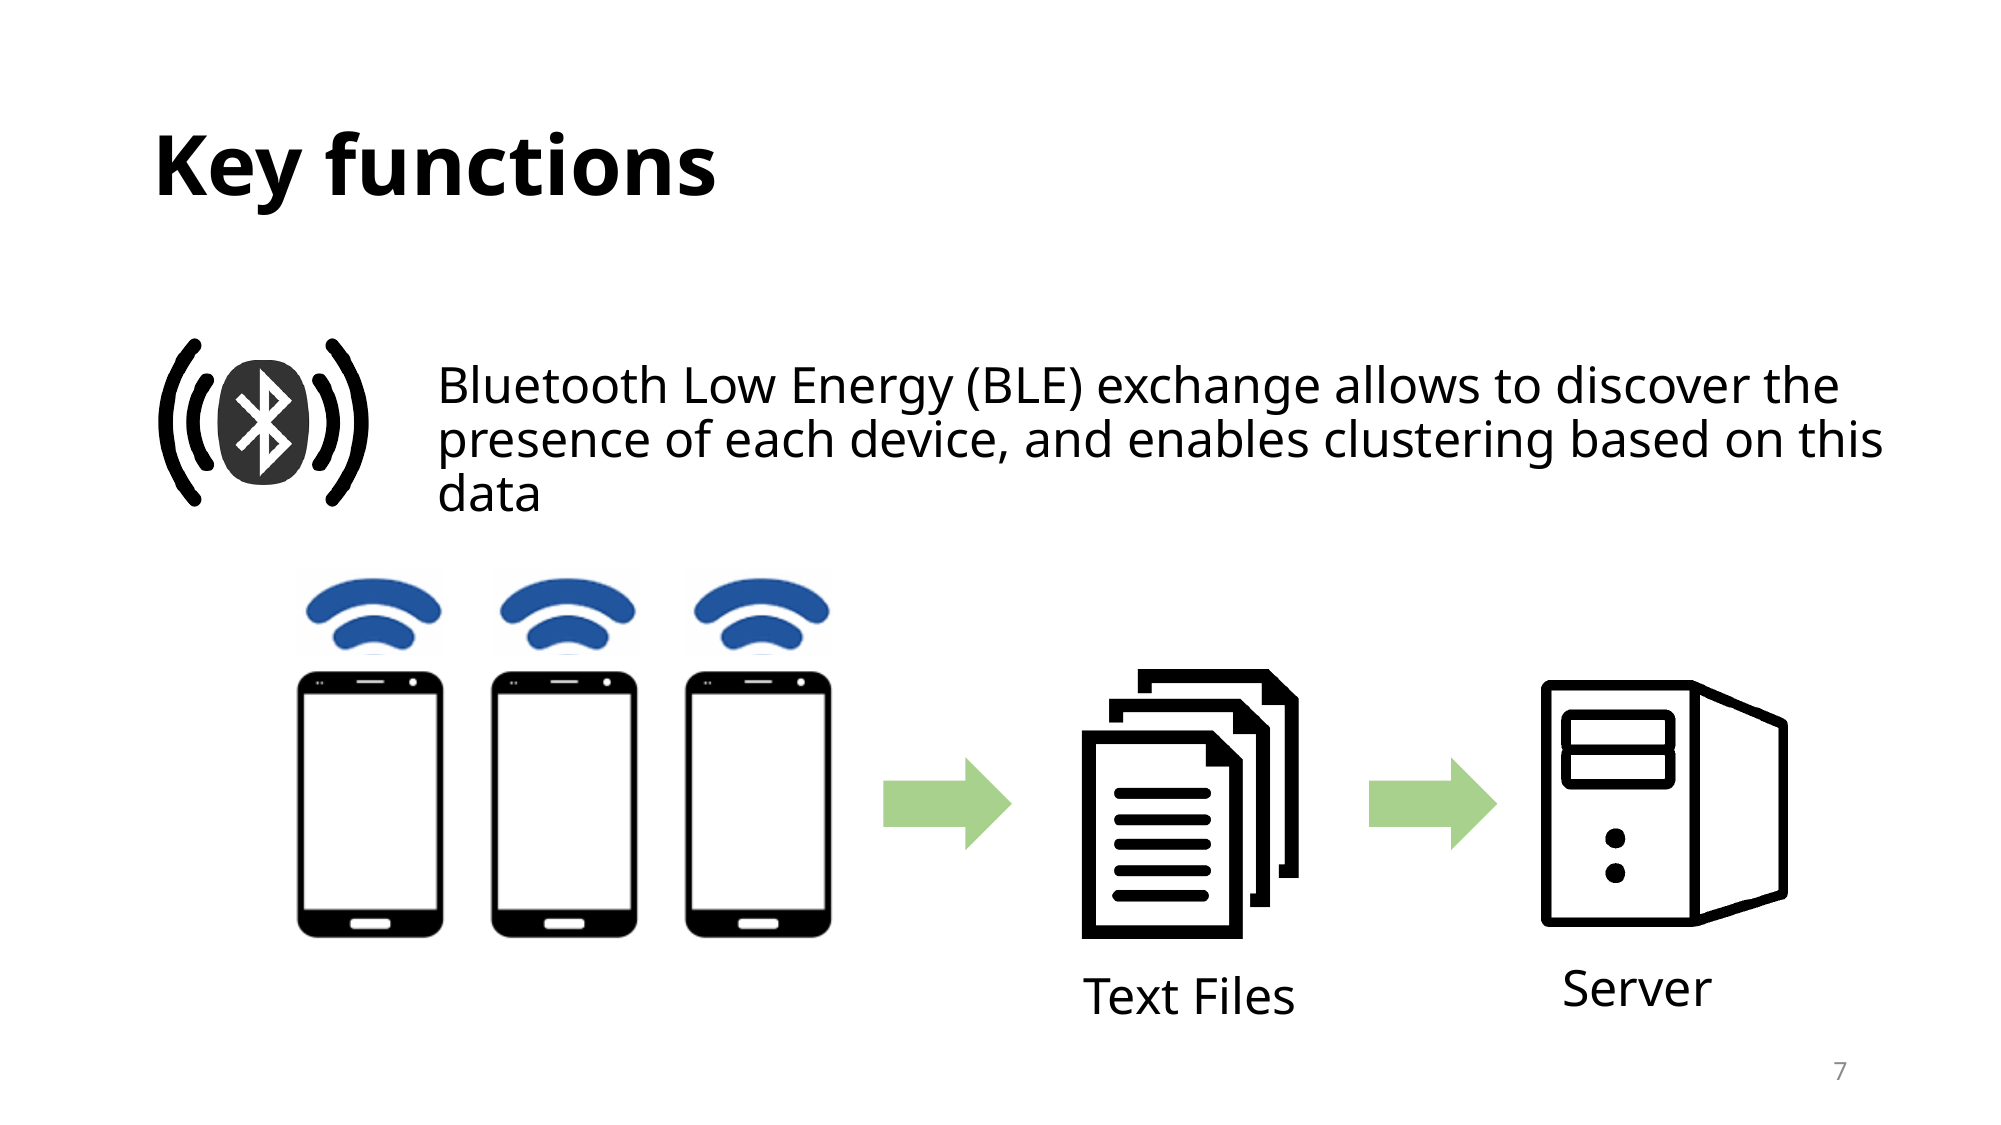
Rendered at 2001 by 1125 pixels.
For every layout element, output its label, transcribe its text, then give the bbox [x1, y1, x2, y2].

list Bluetooth Low Energy (BLE) exchange allows to discover the presence of each device, and enables clustering based on this data [422, 353, 1916, 690]
picture [483, 538, 645, 948]
picture [289, 538, 452, 948]
text_box [882, 754, 1014, 853]
picture [1055, 669, 1325, 939]
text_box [156, 315, 370, 529]
title Key functions [137, 59, 1863, 278]
picture [1541, 680, 1788, 927]
slide_number 7 [1412, 1042, 1863, 1103]
text_box Server [1480, 955, 1794, 1066]
text_box Text Files [1033, 963, 1347, 1073]
text_box [1367, 754, 1499, 853]
picture [678, 538, 840, 948]
